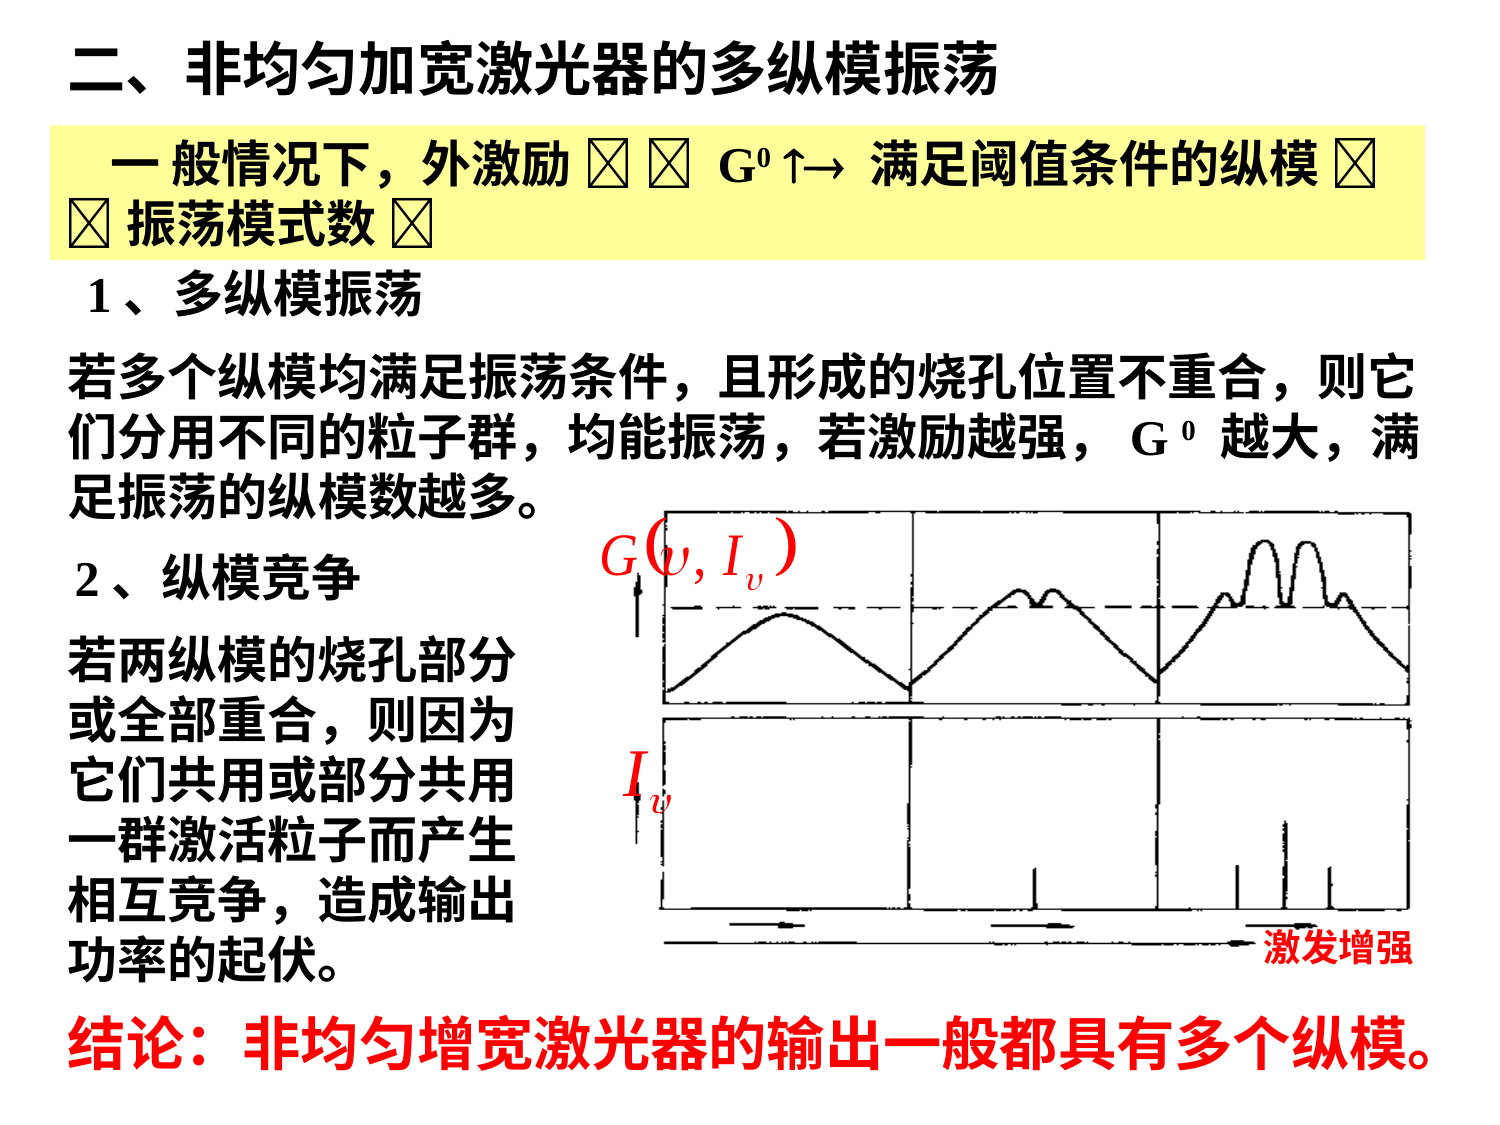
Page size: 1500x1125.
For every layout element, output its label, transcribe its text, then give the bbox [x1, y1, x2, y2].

text_box 结论：非均匀增宽激光器的输出一般都具有多个纵模。 [53, 999, 1500, 1085]
text_box 一 般情况下，外激励   G0  满足阈值条件的纵模   振荡模式数  [50, 125, 1425, 261]
text_box 1、多纵模振荡 [71, 255, 439, 331]
text_box 二、非均匀加宽激光器的多纵模振荡 [52, 24, 1015, 110]
text_box 2、纵模竞争 [59, 538, 377, 614]
text_box 若两纵模的烧孔部分或全部重合，则因为它们共用或部分共用一群激活粒子而产生相互竞争，造成输出功率的起伏。 [53, 621, 538, 997]
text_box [591, 503, 1451, 978]
text_box 若多个纵模均满足振荡条件，且形成的烧孔位置不重合，则它们分用不同的粒子群，均能振荡，若激励越强，G 0 越大，满足振荡的纵模数越多。 [53, 337, 1459, 533]
